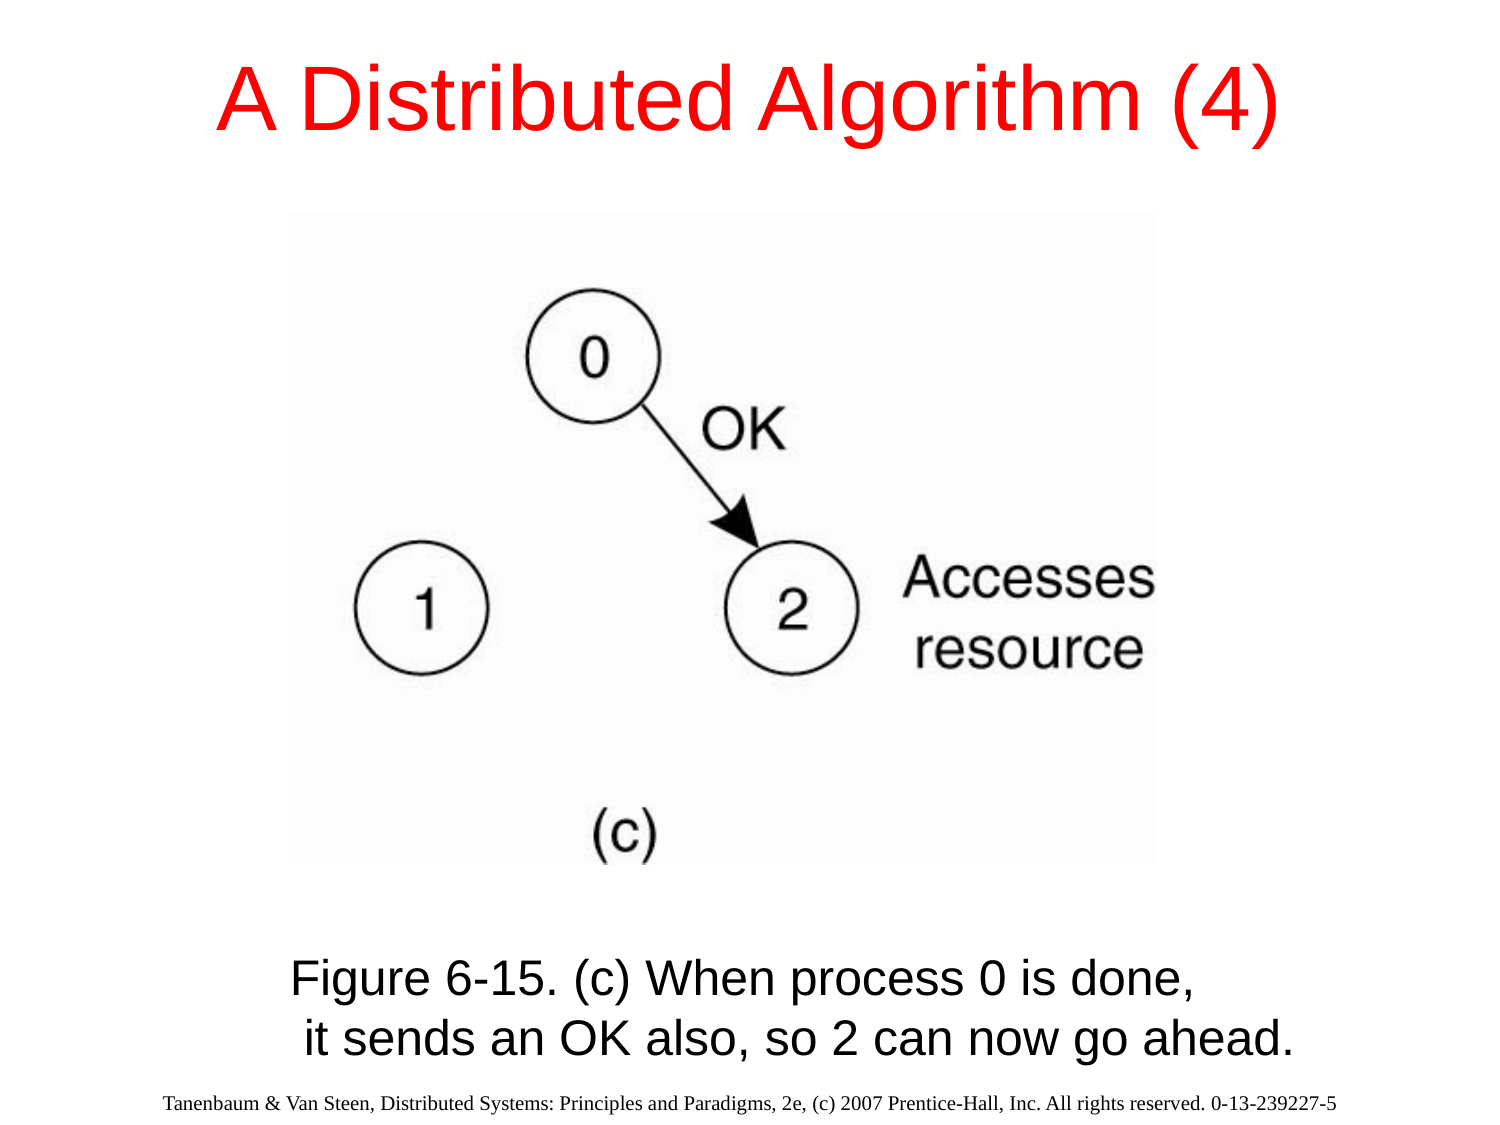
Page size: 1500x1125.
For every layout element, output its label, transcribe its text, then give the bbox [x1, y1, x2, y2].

title A Distributed Algorithm (4) [0, 0, 1500, 188]
picture [289, 213, 1158, 865]
list Figure 6-15. (c) When process 0 is done, it sends an OK also, so 2 can now go ahead. [0, 937, 1500, 1075]
footer Tanenbaum & Van Steen, Distributed Systems: Principles and Paradigms, 2e, (c) 2007 Prentice-Hall, Inc. All rights reserved. 0-13-239227-5 [0, 1082, 1500, 1111]
